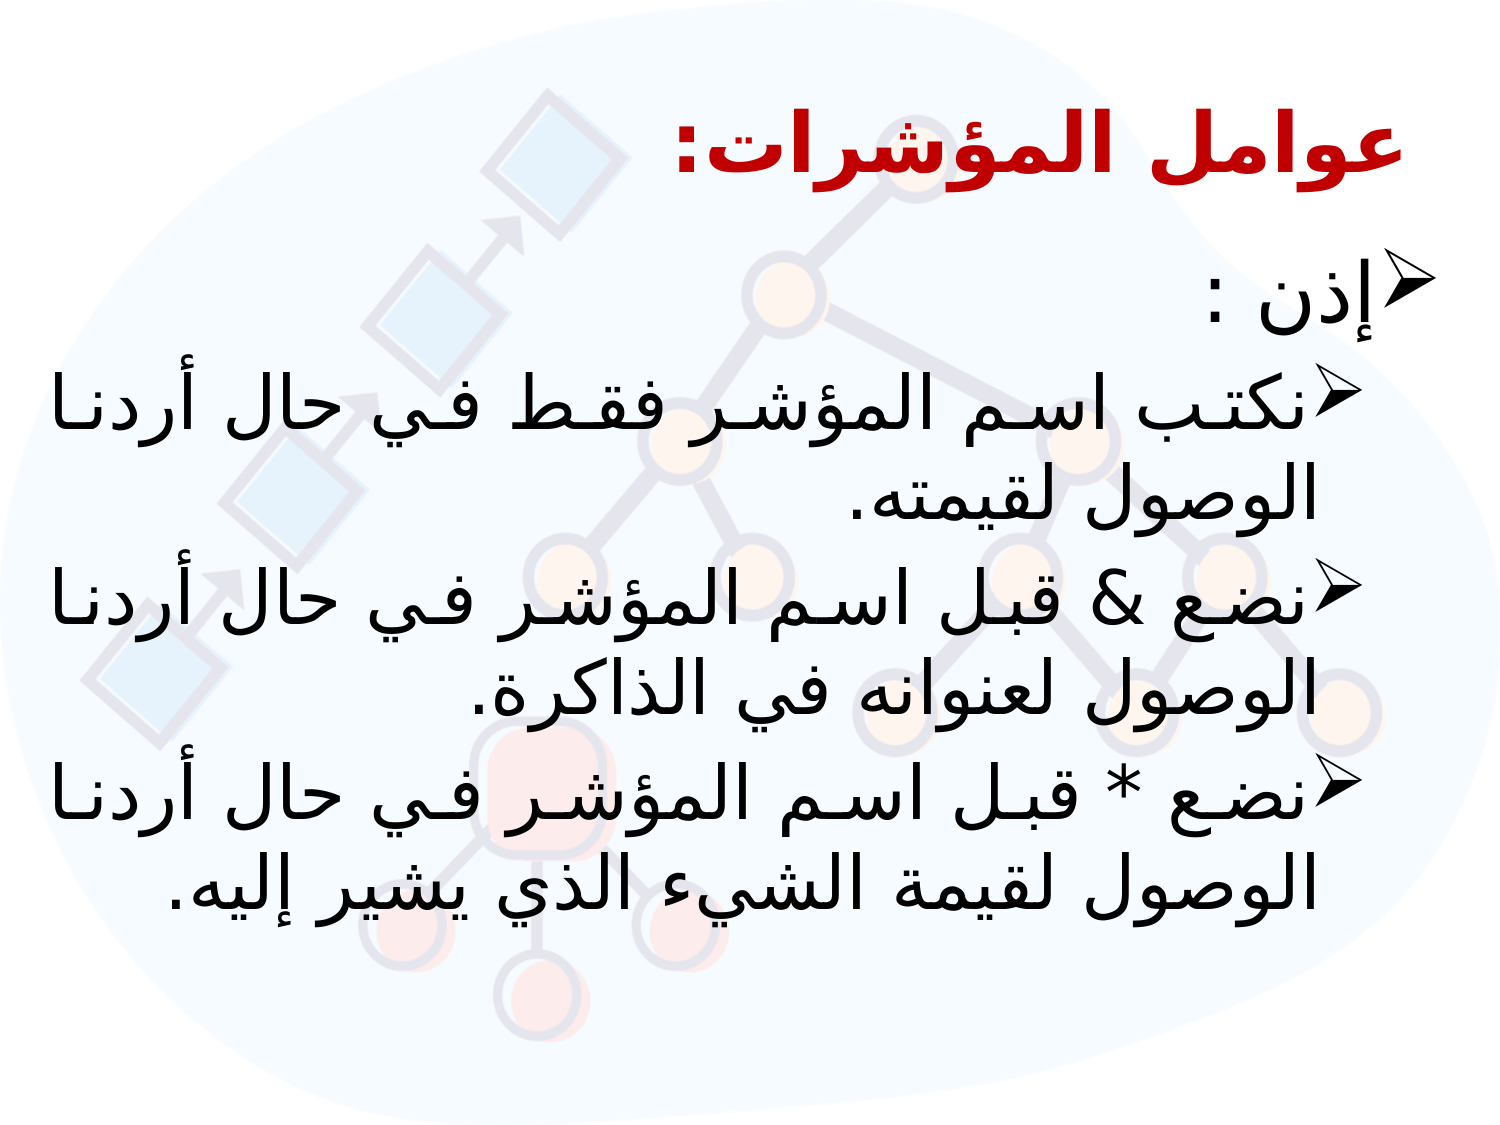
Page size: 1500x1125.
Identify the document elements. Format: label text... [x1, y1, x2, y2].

list إذن : نكتب اسم المؤشر فقط في حال أردنا الوصول لقيمته. نضع & قبل اسم المؤشر في حال أردنا الوصول لعنوانه في الذاكرة. نضع * قبل اسم المؤشر في حال أردنا الوصول لقيمة الشيء الذي يشير إليه. [33, 231, 1459, 1106]
title عوامل المؤشرات: [75, 45, 1425, 231]
